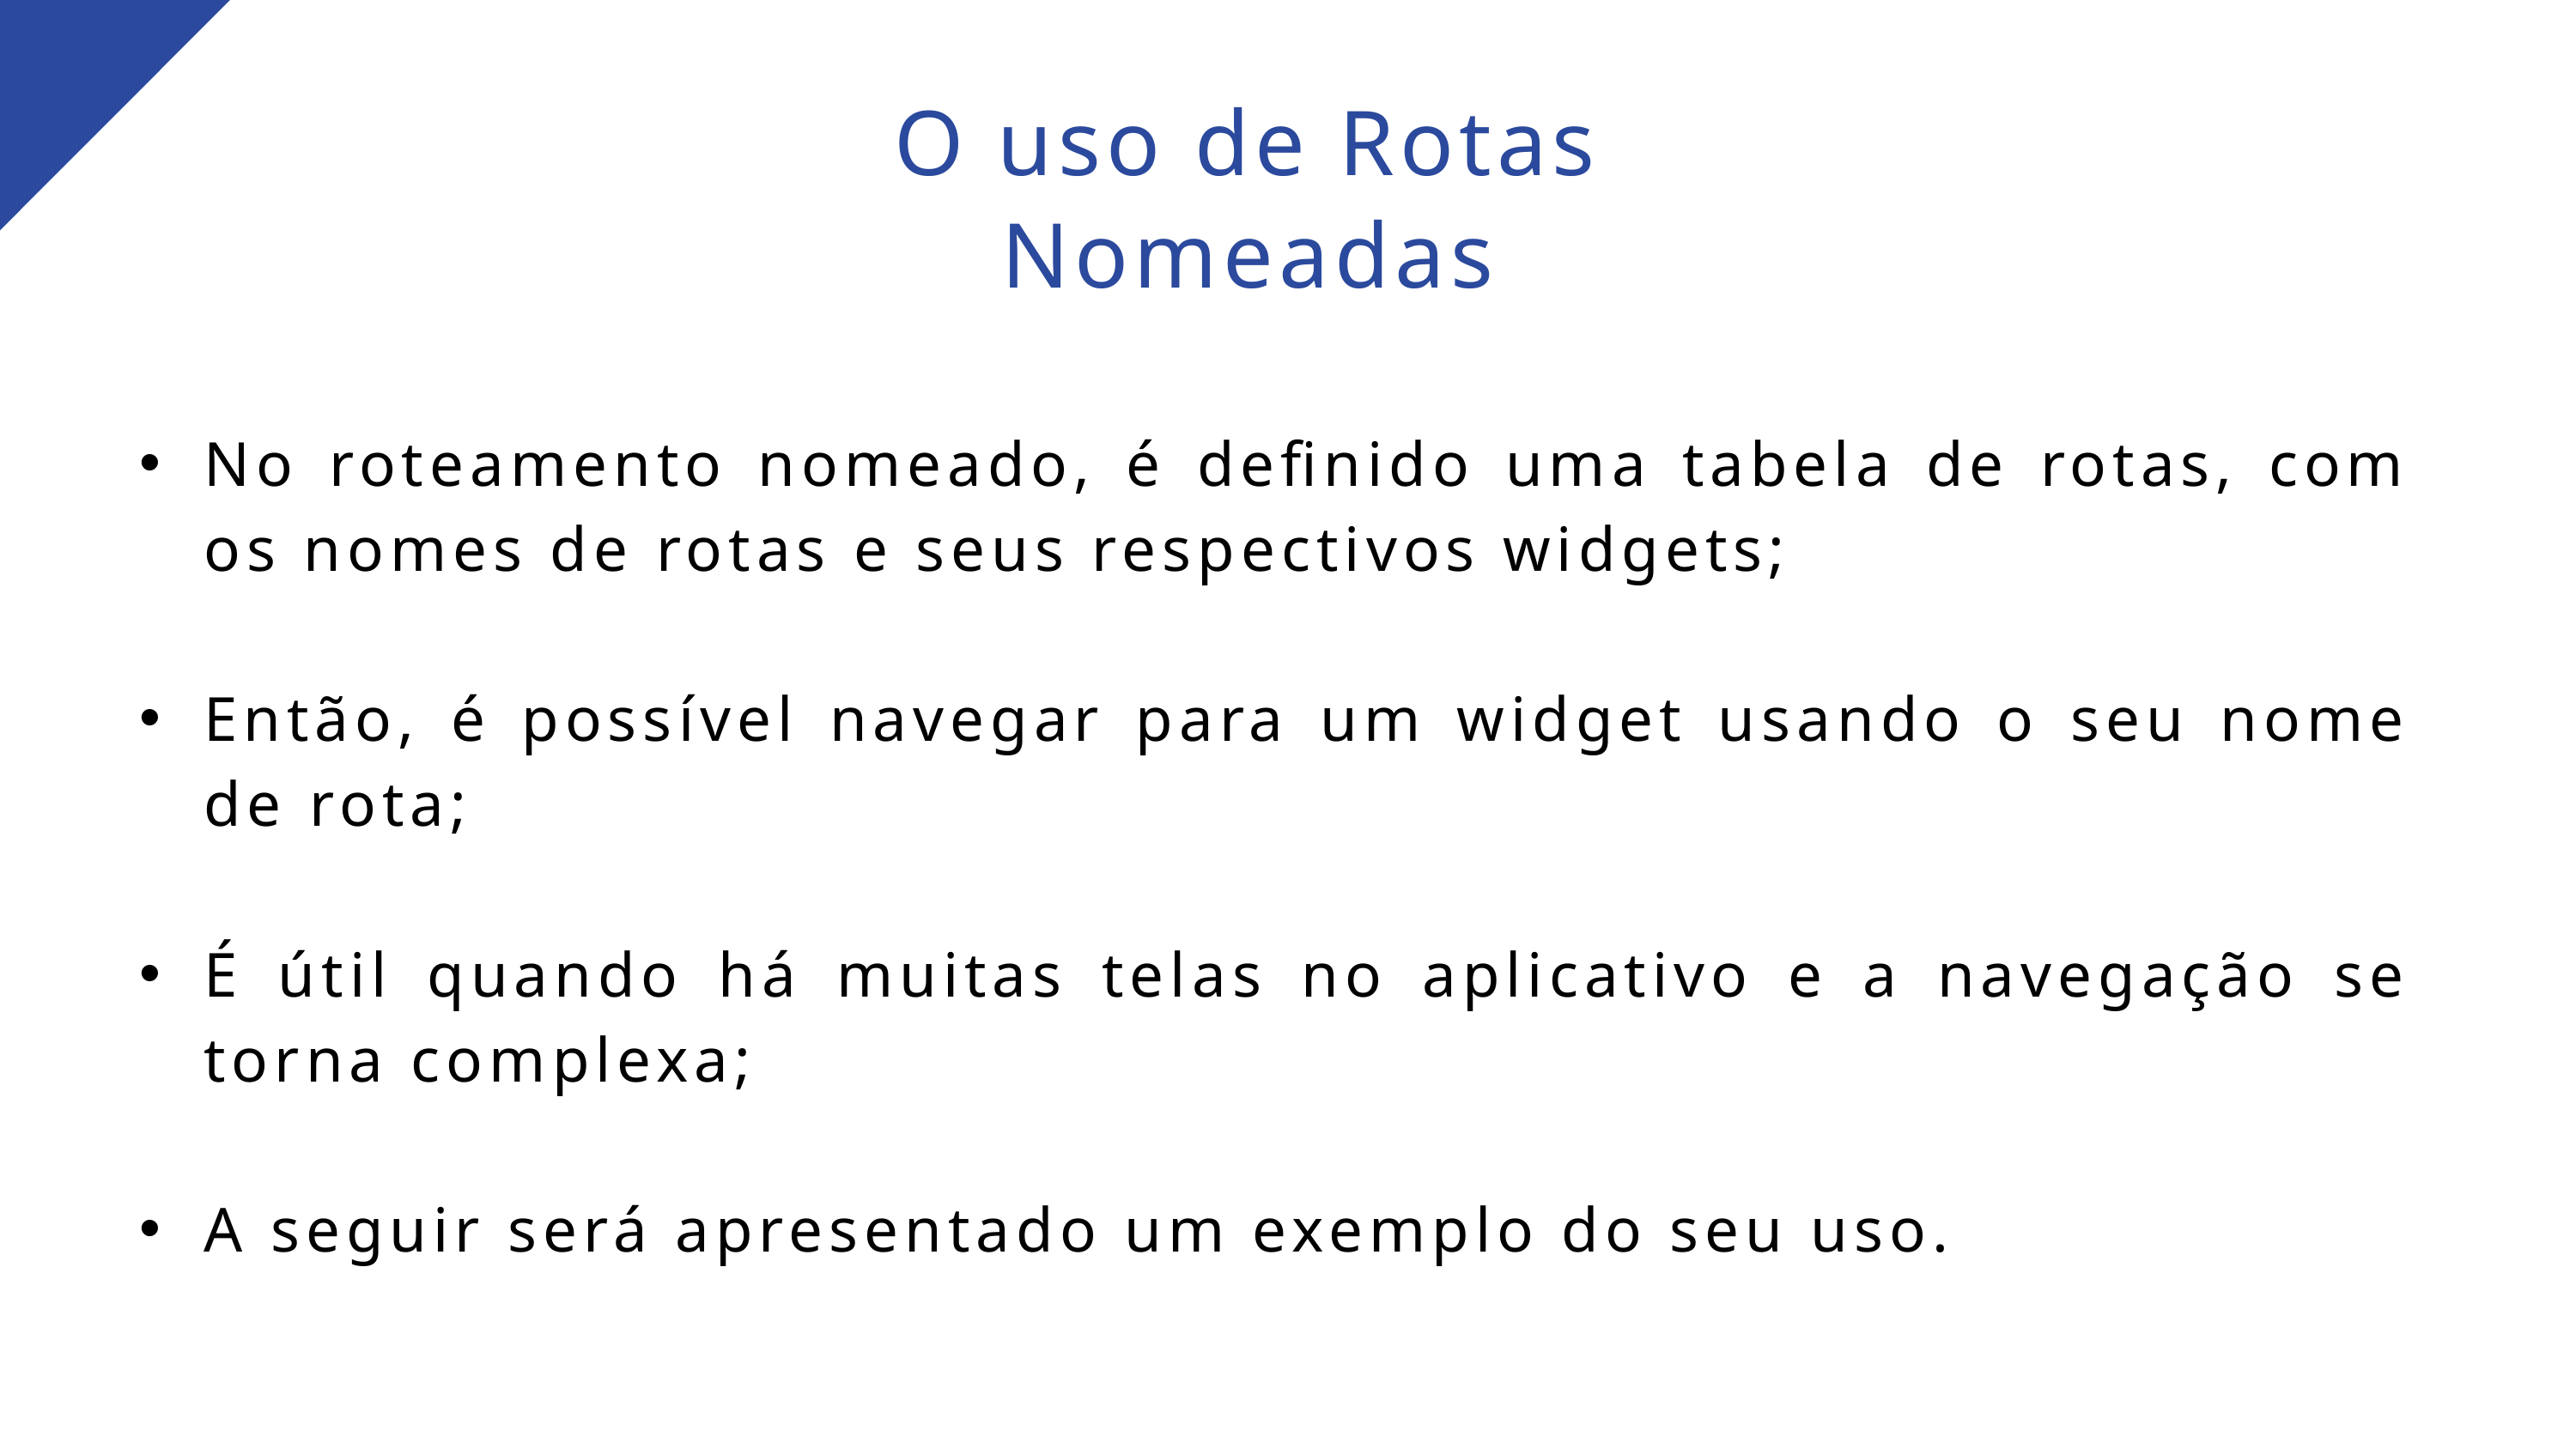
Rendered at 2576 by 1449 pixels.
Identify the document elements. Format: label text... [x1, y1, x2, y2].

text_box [0, 0, 231, 231]
text_box No roteamento nomeado, é definido uma tabela de rotas, com os nomes de rotas e seus respectivos widgets; Então, é possível navegar para um widget usando o seu nome de rota; É útil quando há muitas telas no aplicativo e a navegação se torna complexa; A seguir será apresentado um exemplo do seu uso. [139, 413, 2414, 1264]
text_box O uso de Rotas Nomeadas [676, 80, 1820, 306]
